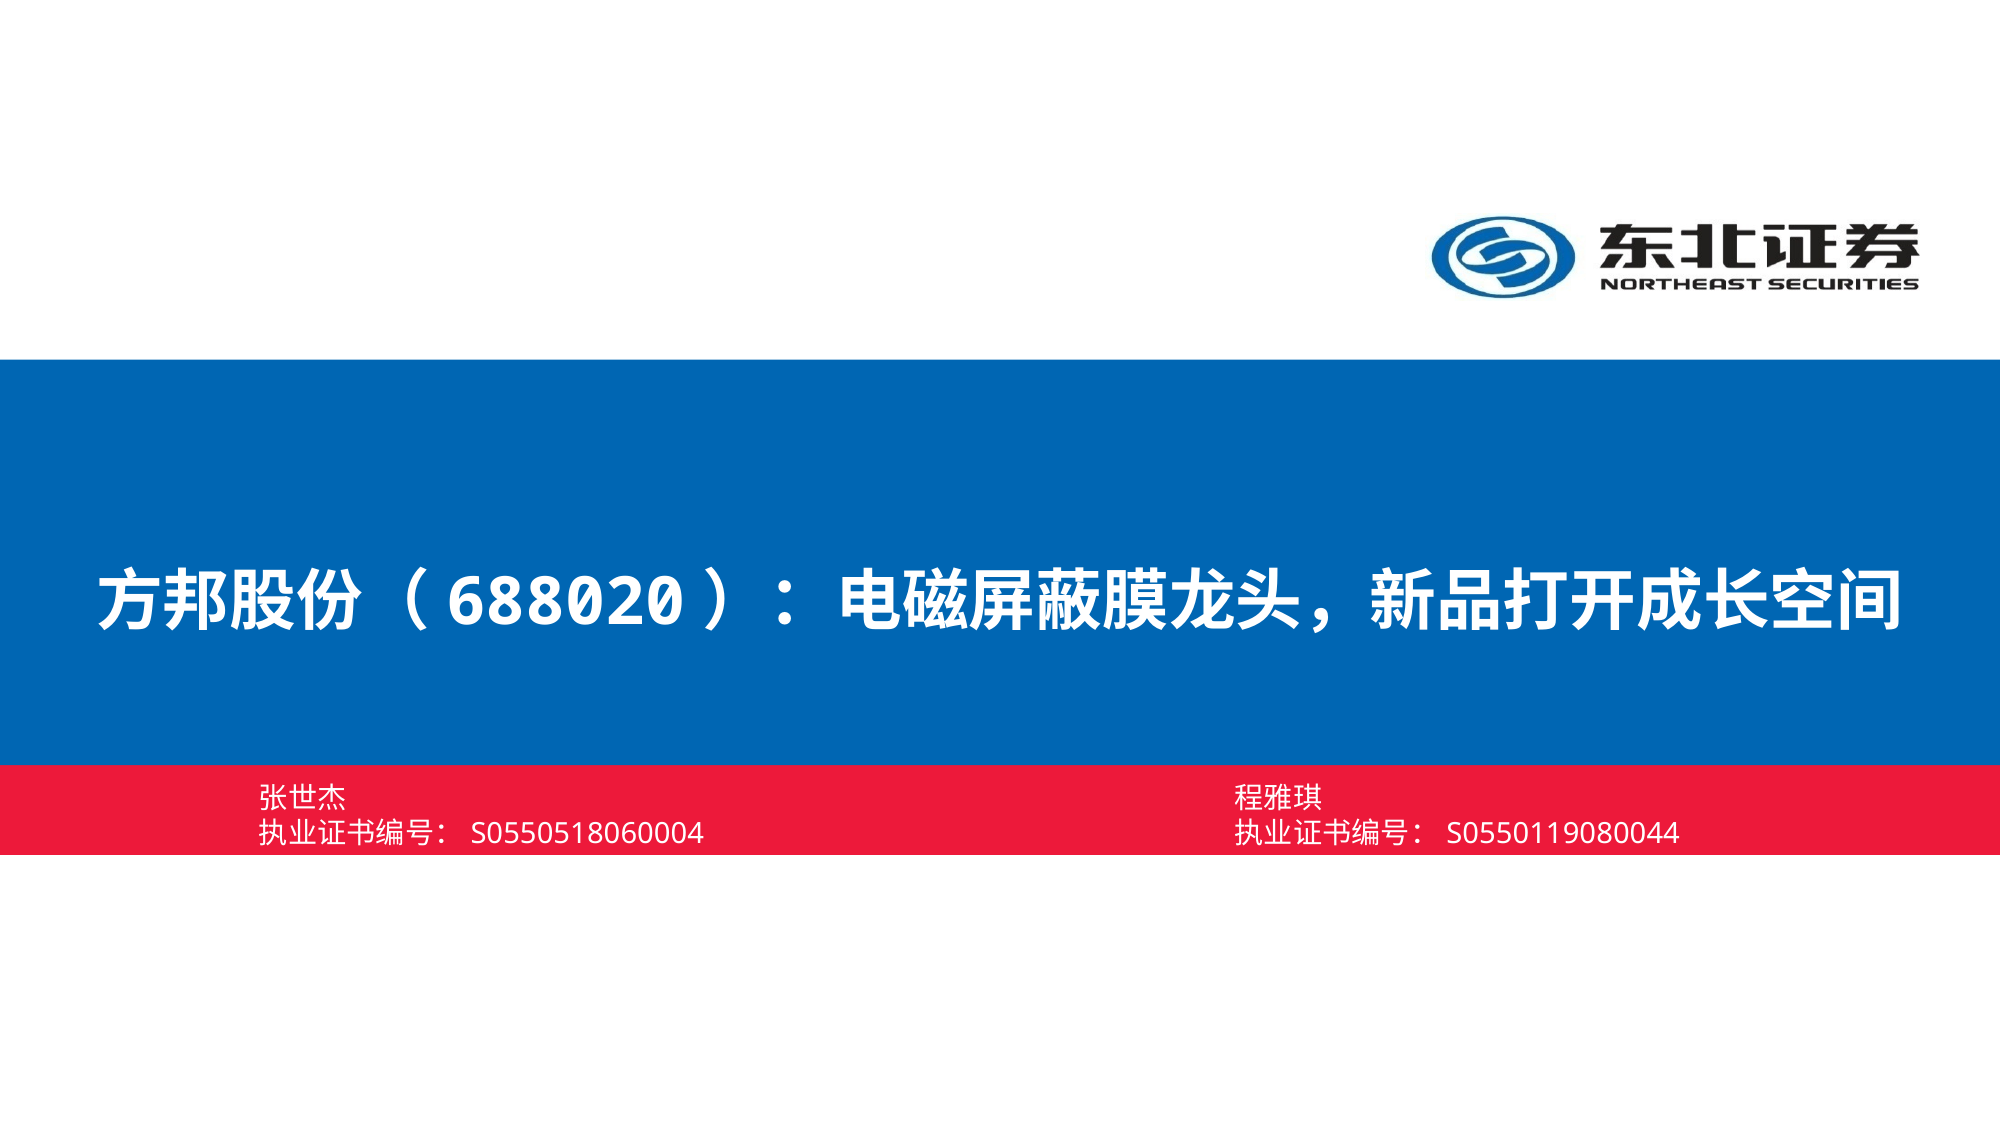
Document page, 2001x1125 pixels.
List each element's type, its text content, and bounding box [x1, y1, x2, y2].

picture [1425, 213, 1927, 301]
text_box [251, 771, 1723, 858]
title 方邦股份（688020）：电磁屏蔽膜龙头，新品打开成长空间 [30, 474, 1970, 683]
